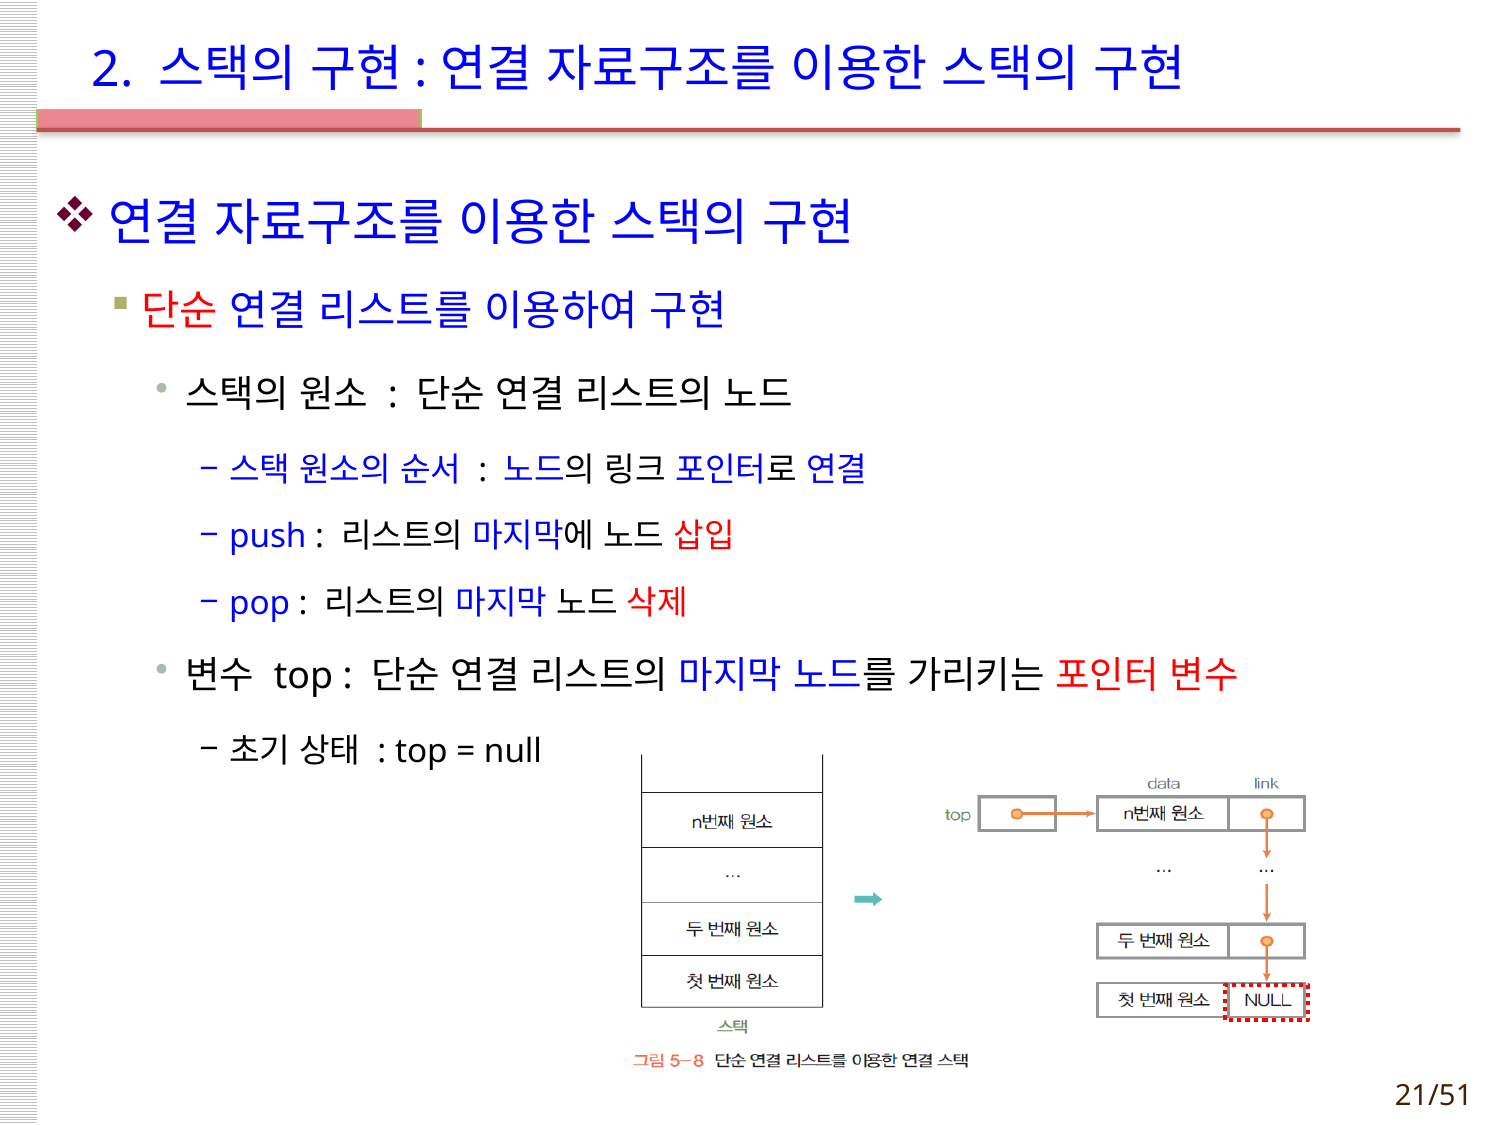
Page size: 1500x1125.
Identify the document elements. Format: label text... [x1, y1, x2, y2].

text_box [631, 751, 1309, 1071]
title 2. 스택의 구현:연결 자료구조를 이용한 스택의 구현 [76, 19, 1483, 114]
list 연결 자료구조를 이용한 스택의 구현 단순 연결 리스트를 이용하여 구현 스택의 원소 : 단순 연결 리스트의 노드 스택 원소의 순서 : 노드의 링크 포인터로 연결 push : 리스트의 마지막에 노드 삽입 pop : 리스트의 마지막 노드 삭제 변수 top : 단순 연결 리스트의 마지막 노드를 가리키는 포인터 변수 초기 상태 : top = null [37, 152, 1463, 1091]
